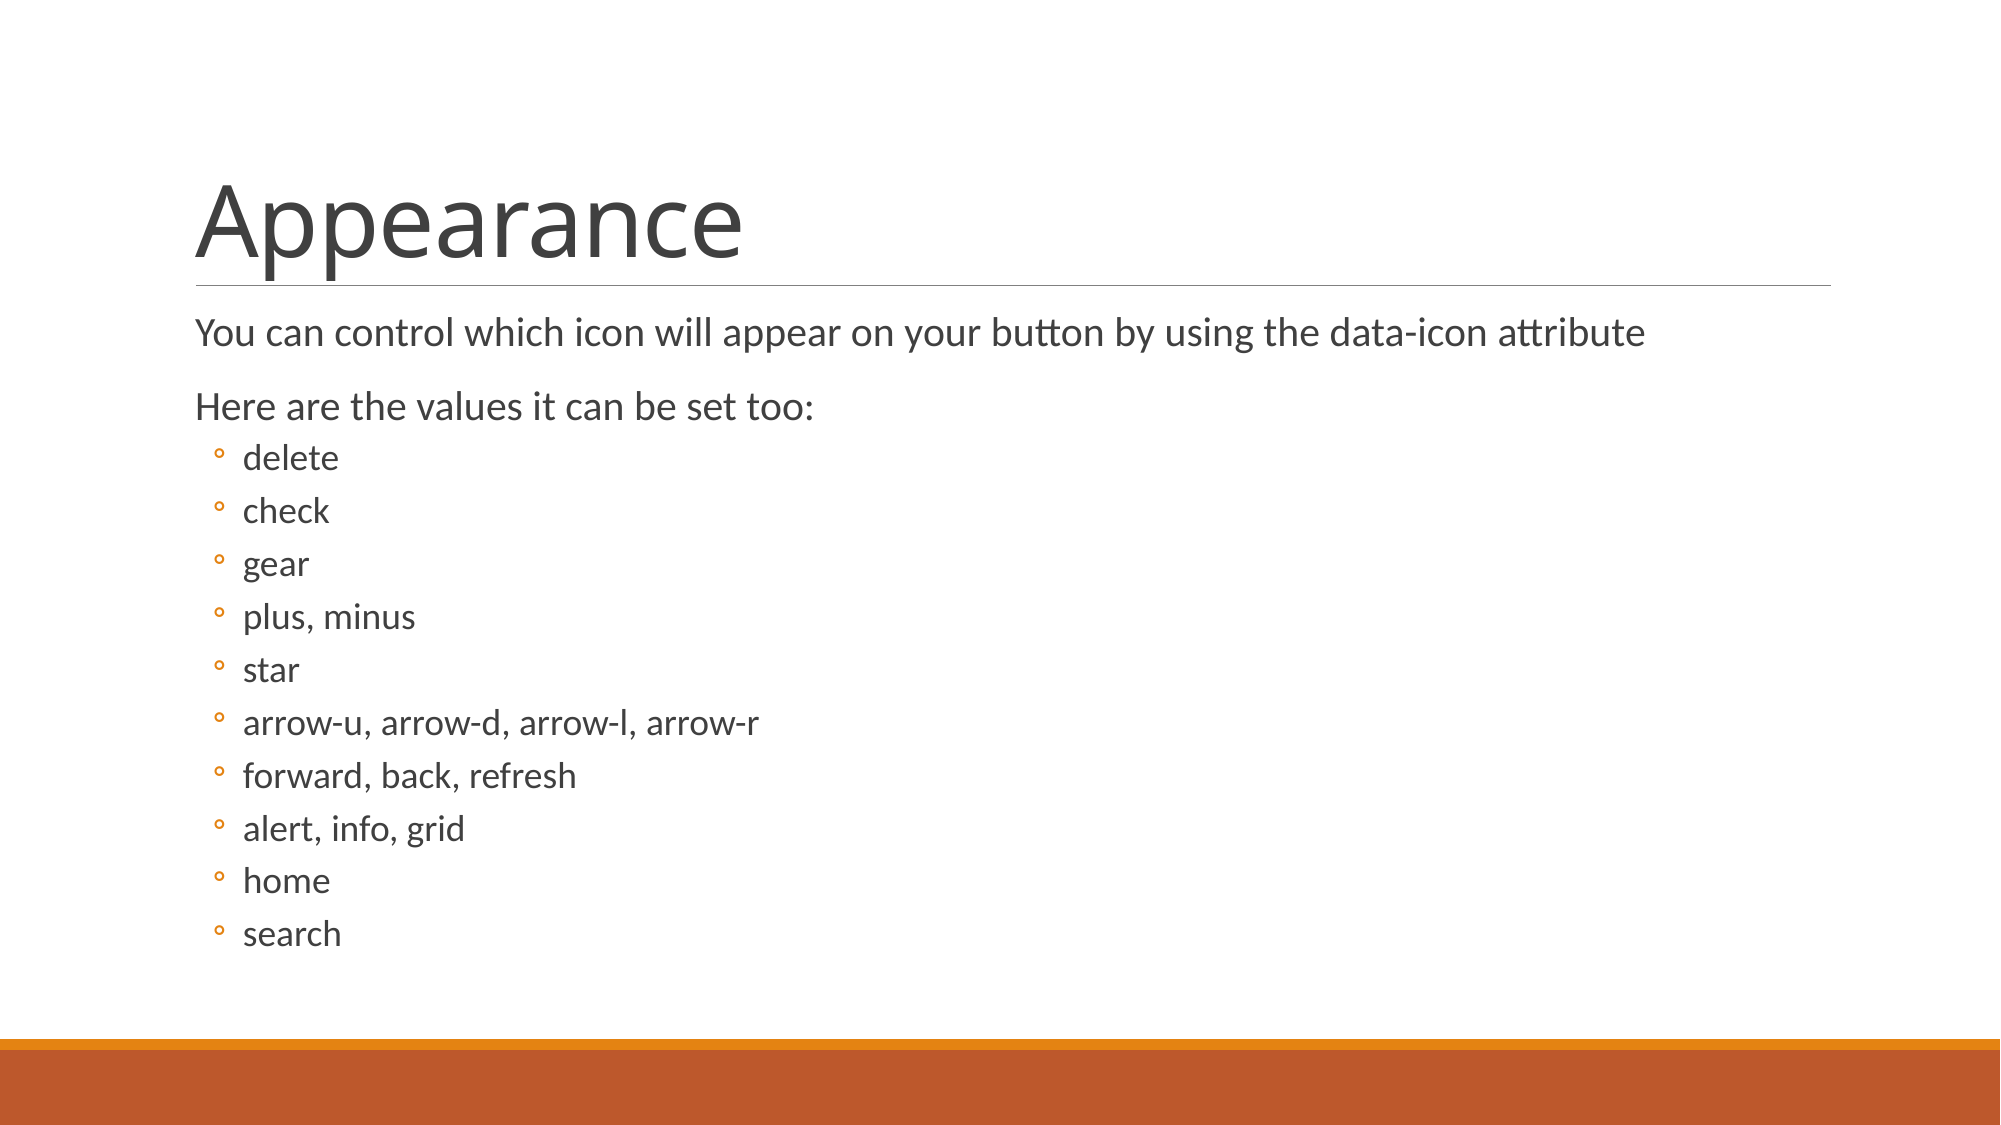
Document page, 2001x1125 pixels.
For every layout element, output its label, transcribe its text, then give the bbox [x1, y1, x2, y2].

title Appearance [180, 47, 1830, 285]
list You can control which icon will appear on your button by using the data-icon attribute Here are the values it can be set too: delete check gear plus, minus star arrow-u, arrow-d, arrow-l, arrow-r forward, back, refresh alert, info, grid home search [180, 302, 1830, 963]
